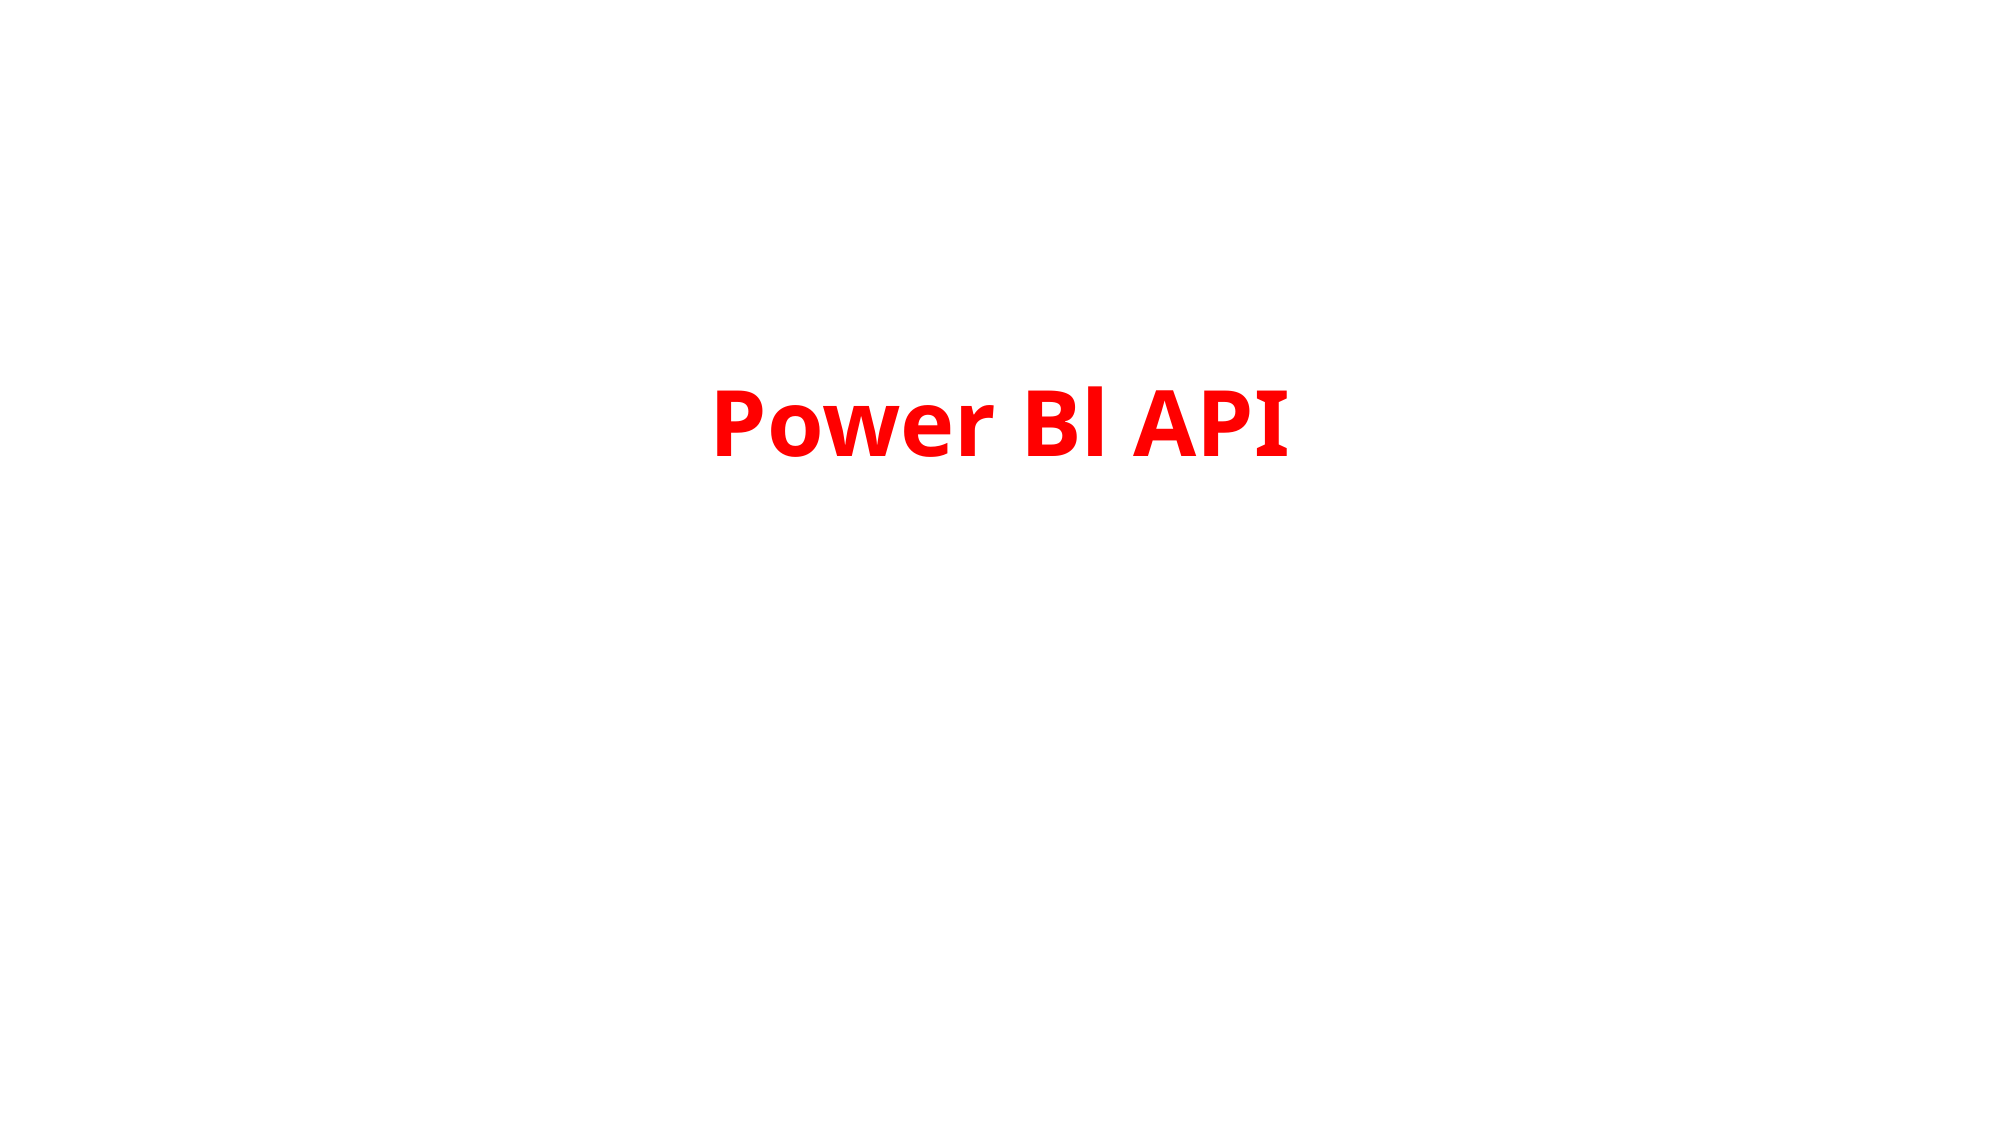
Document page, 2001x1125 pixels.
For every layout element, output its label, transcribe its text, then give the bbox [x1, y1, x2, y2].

title Power Bl API [0, 59, 2000, 795]
